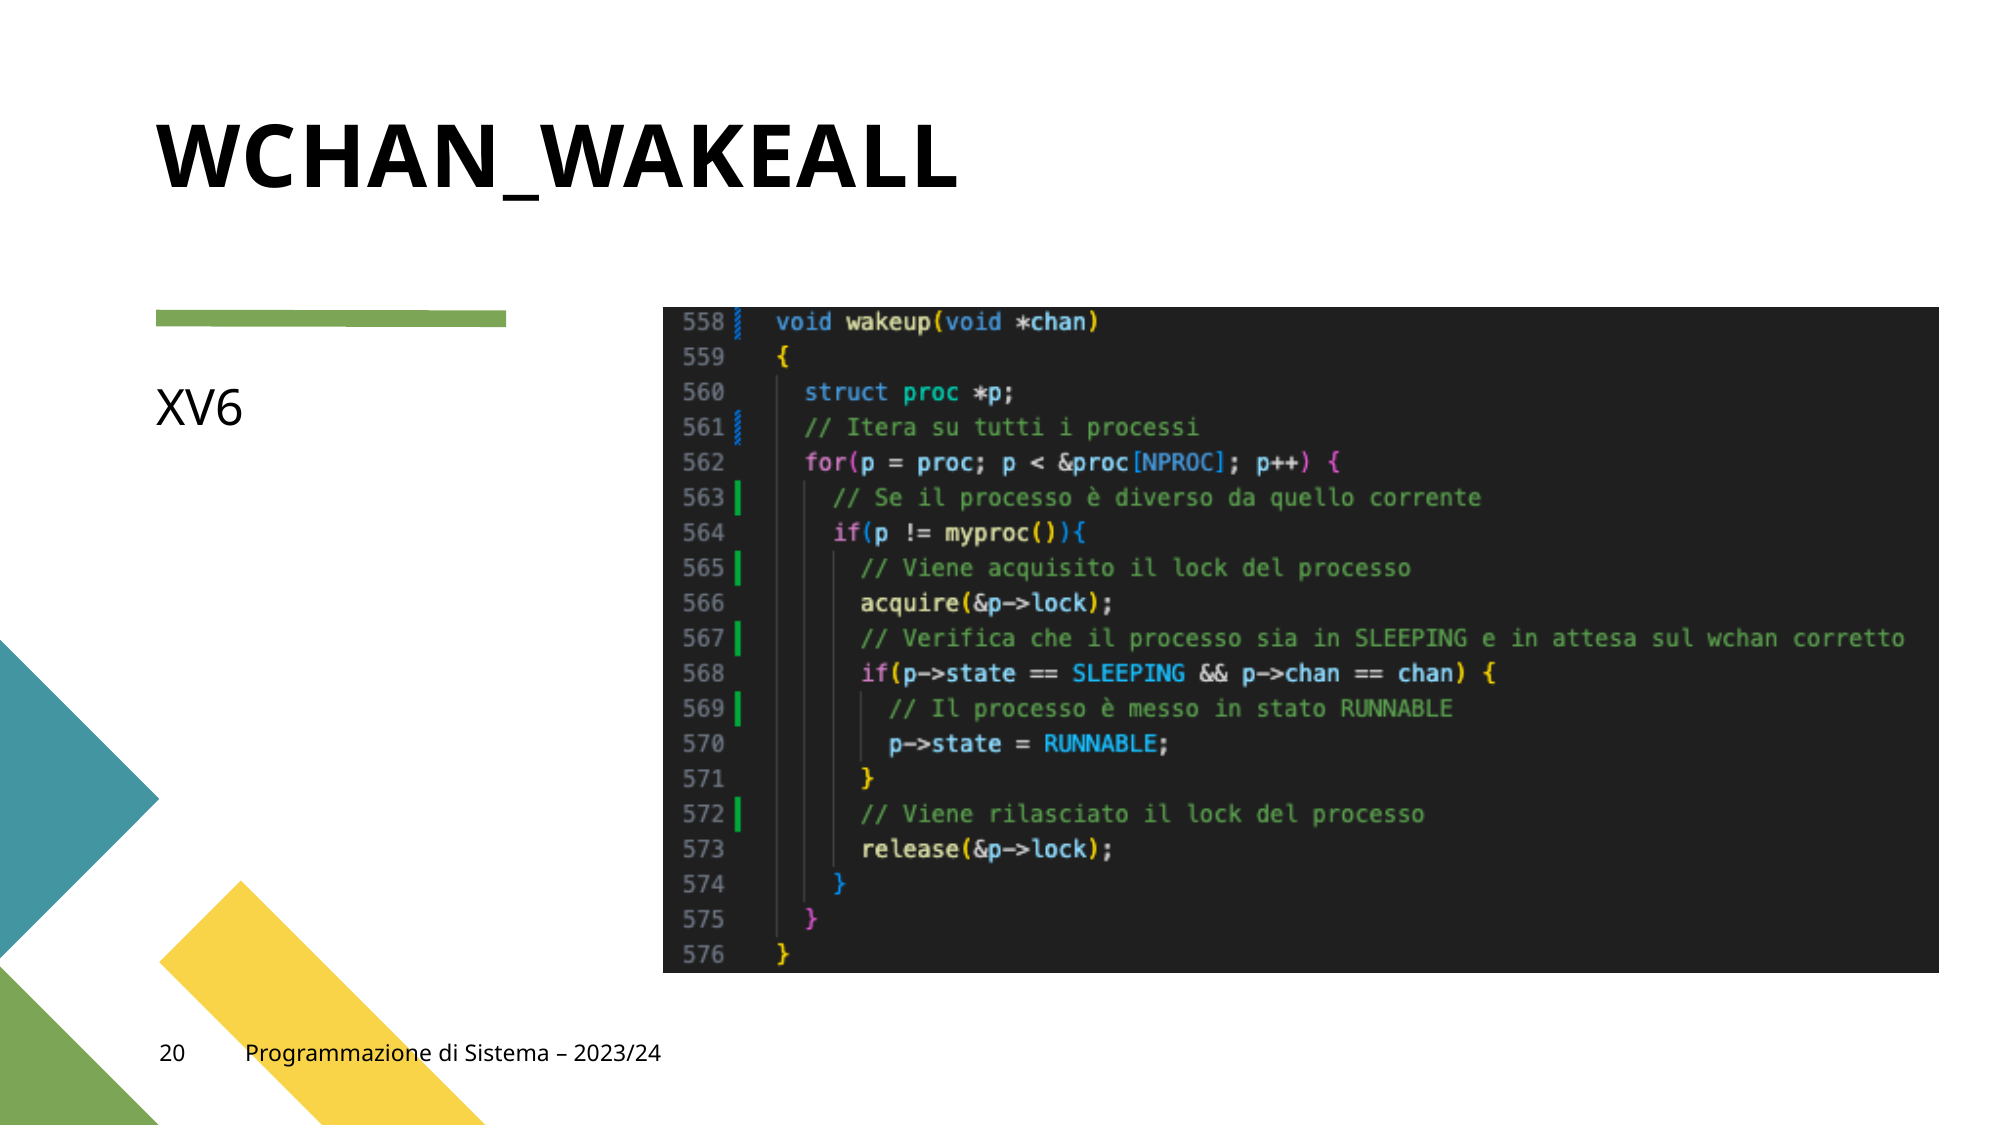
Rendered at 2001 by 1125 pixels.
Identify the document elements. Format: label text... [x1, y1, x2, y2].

title WCHAN_WAKEALL [156, 106, 967, 207]
picture [663, 307, 1939, 973]
footer Programmazione di Sistema – 2023/24 [246, 1038, 664, 1080]
list XV6 [156, 375, 663, 835]
slide_number 20 [159, 1038, 246, 1080]
